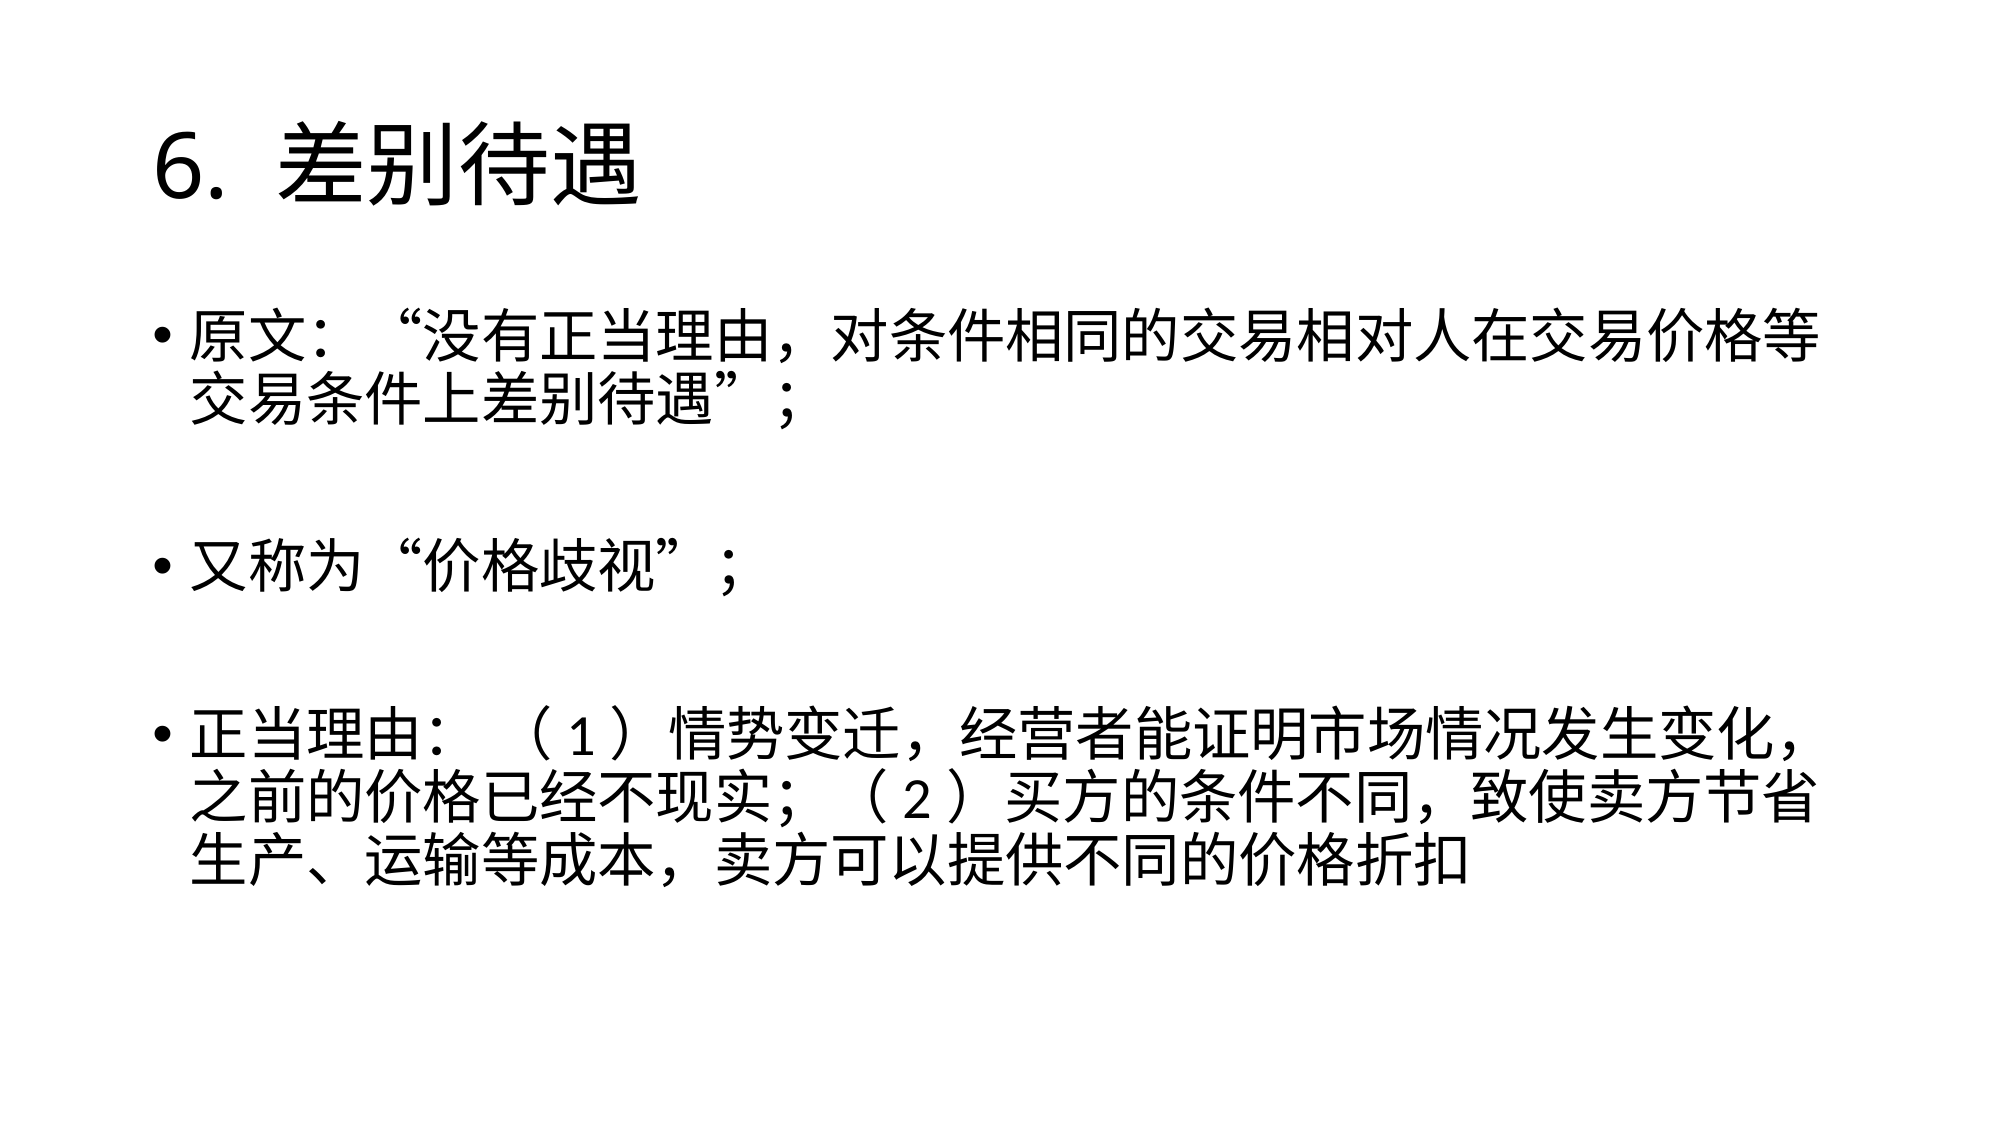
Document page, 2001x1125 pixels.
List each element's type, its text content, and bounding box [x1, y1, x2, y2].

list 原文：“没有正当理由，对条件相同的交易相对人在交易价格等交易条件上差别待遇”； 又称为“价格歧视”； 正当理由： （1）情势变迁，经营者能证明市场情况发生变化，之前的价格已经不现实；（2）买方的条件不同，致使卖方节省生产、运输等成本，卖方可以提供不同的价格折扣 [137, 299, 1863, 1014]
title 6. 差别待遇 [137, 59, 1863, 278]
